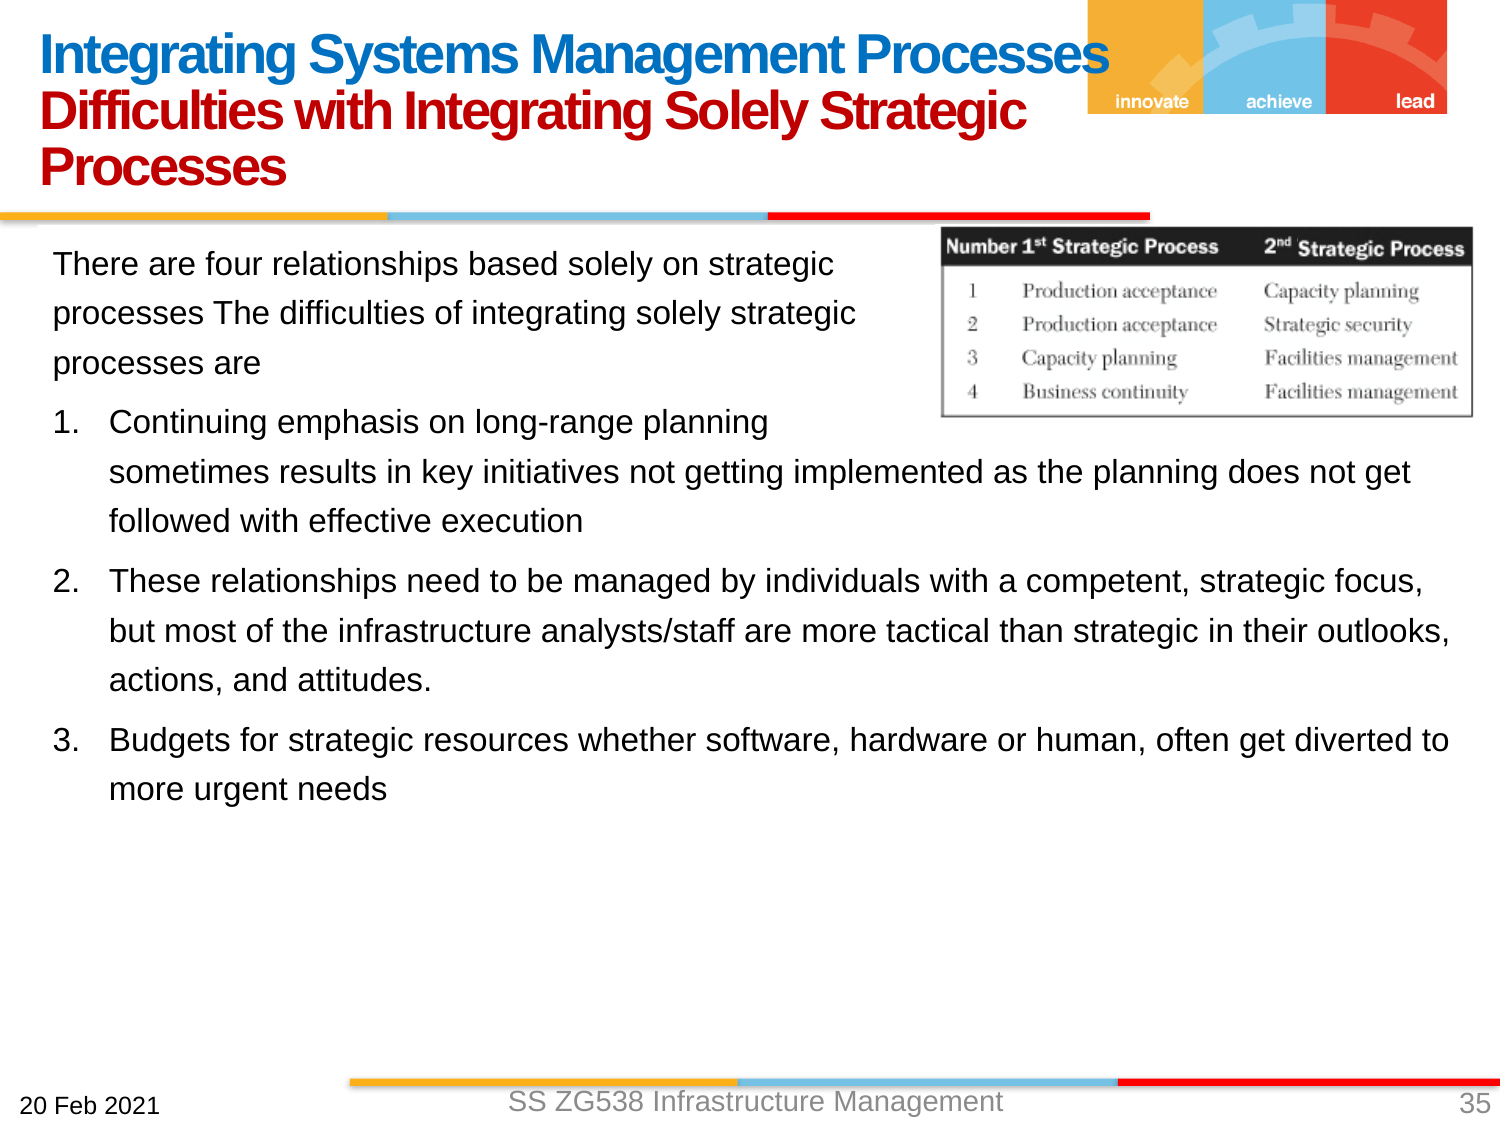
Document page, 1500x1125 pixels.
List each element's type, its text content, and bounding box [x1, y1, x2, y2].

picture [1087, 0, 1448, 114]
list There are four relationships based solely on strategic processes The difficulties of integrating solely strategic processes are Continuing emphasis on long-range planning sometimes results in key initiatives not getting implemented as the planning does not get followed with effective execution These relationships need to be managed by individuals with a competent, strategic focus, but most of the infrastructure analysts/staff are more tactical than strategic in their outlooks, actions, and attitudes. Budgets for strategic resources whether software, hardware or human, often get diverted to more urgent needs [37, 224, 1475, 1013]
picture [935, 224, 1481, 424]
list Integrating Systems Management Processes Difficulties with Integrating Solely Strategic Processes [24, 18, 1200, 207]
slide_number 35 [1431, 1076, 1500, 1125]
footer SS ZG538 Infrastructure Management [412, 1085, 1100, 1115]
